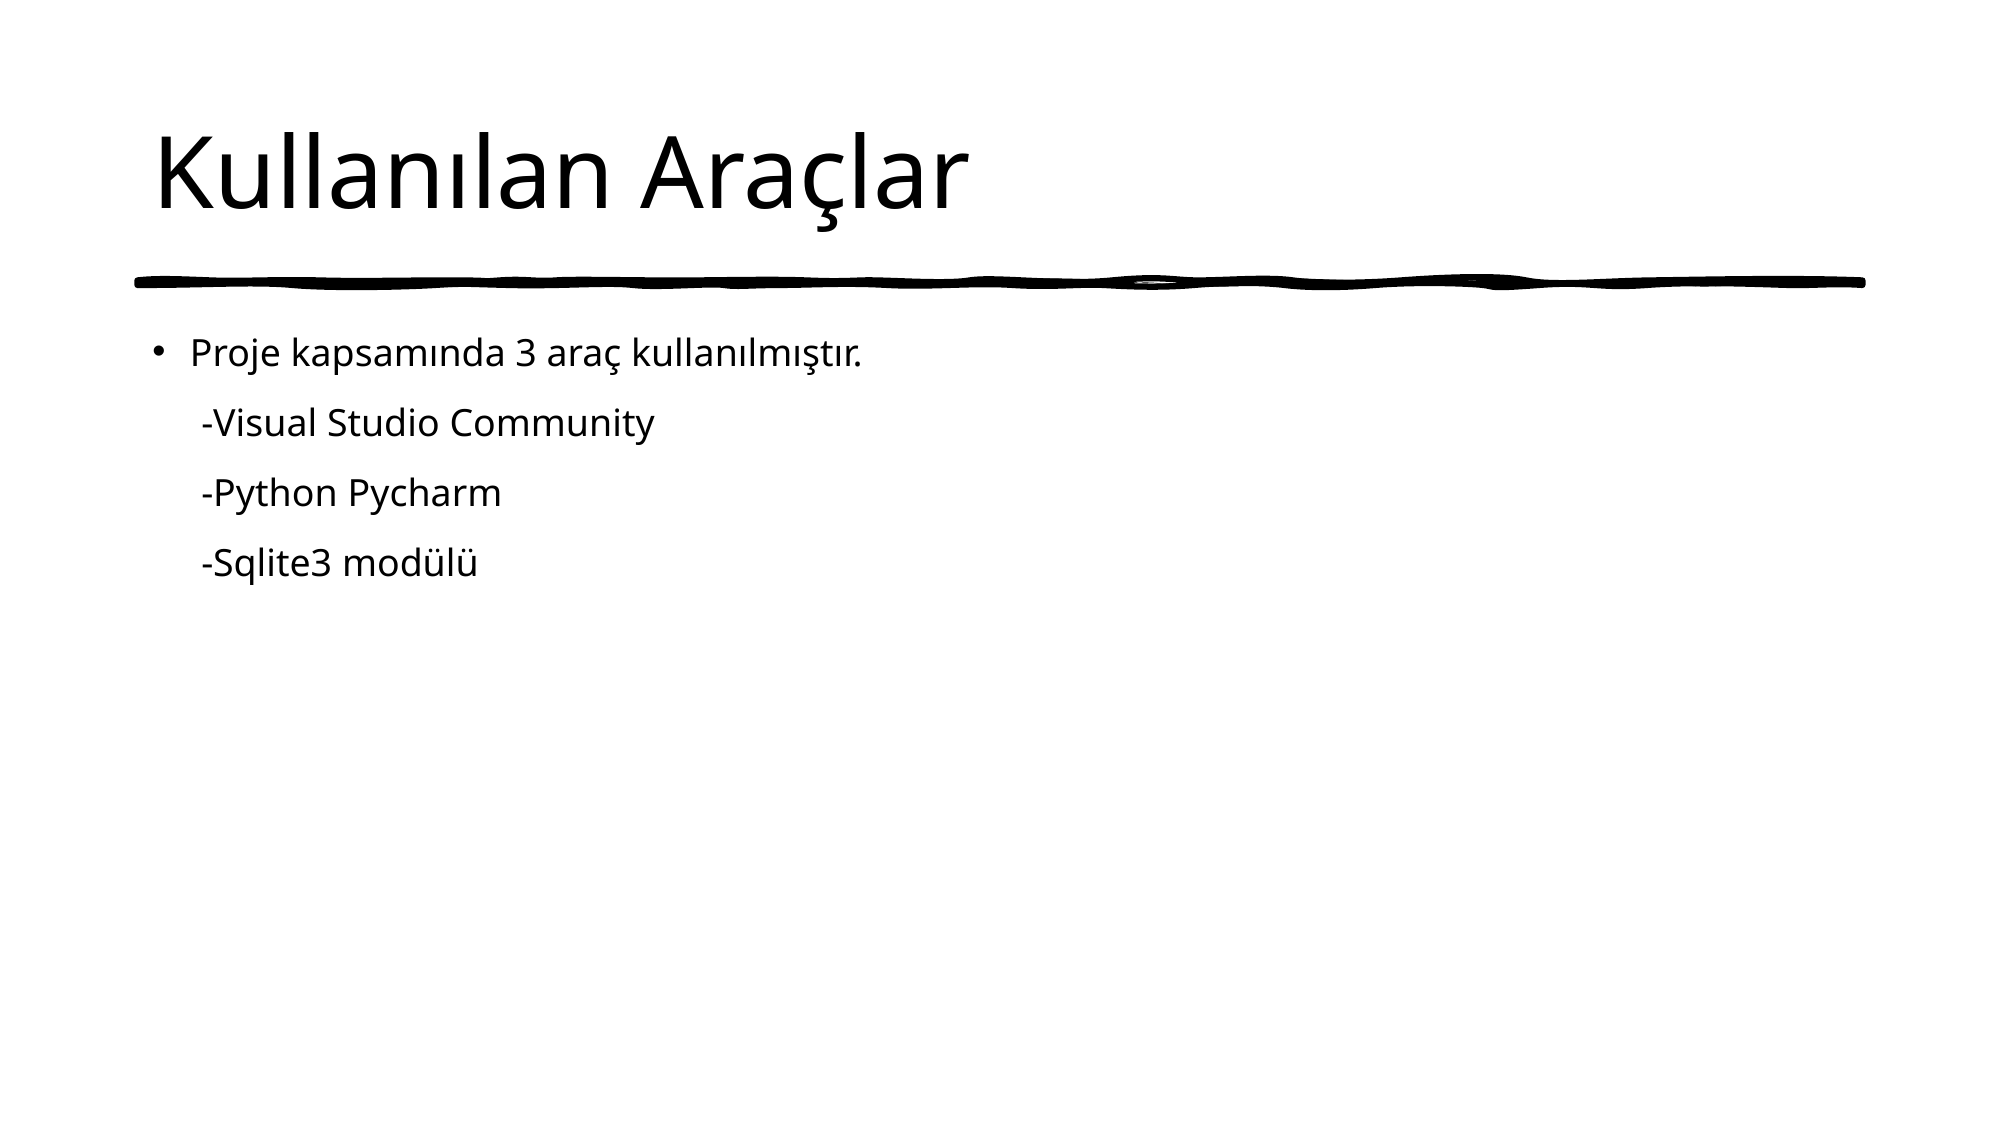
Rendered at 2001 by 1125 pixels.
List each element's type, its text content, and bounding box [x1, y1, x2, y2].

list Proje kapsamında 3 araç kullanılmıştır. -Visual Studio Community -Python Pycharm -Sqlite3 modülü [137, 316, 1863, 1014]
title Kullanılan Araçlar [137, 59, 1863, 278]
